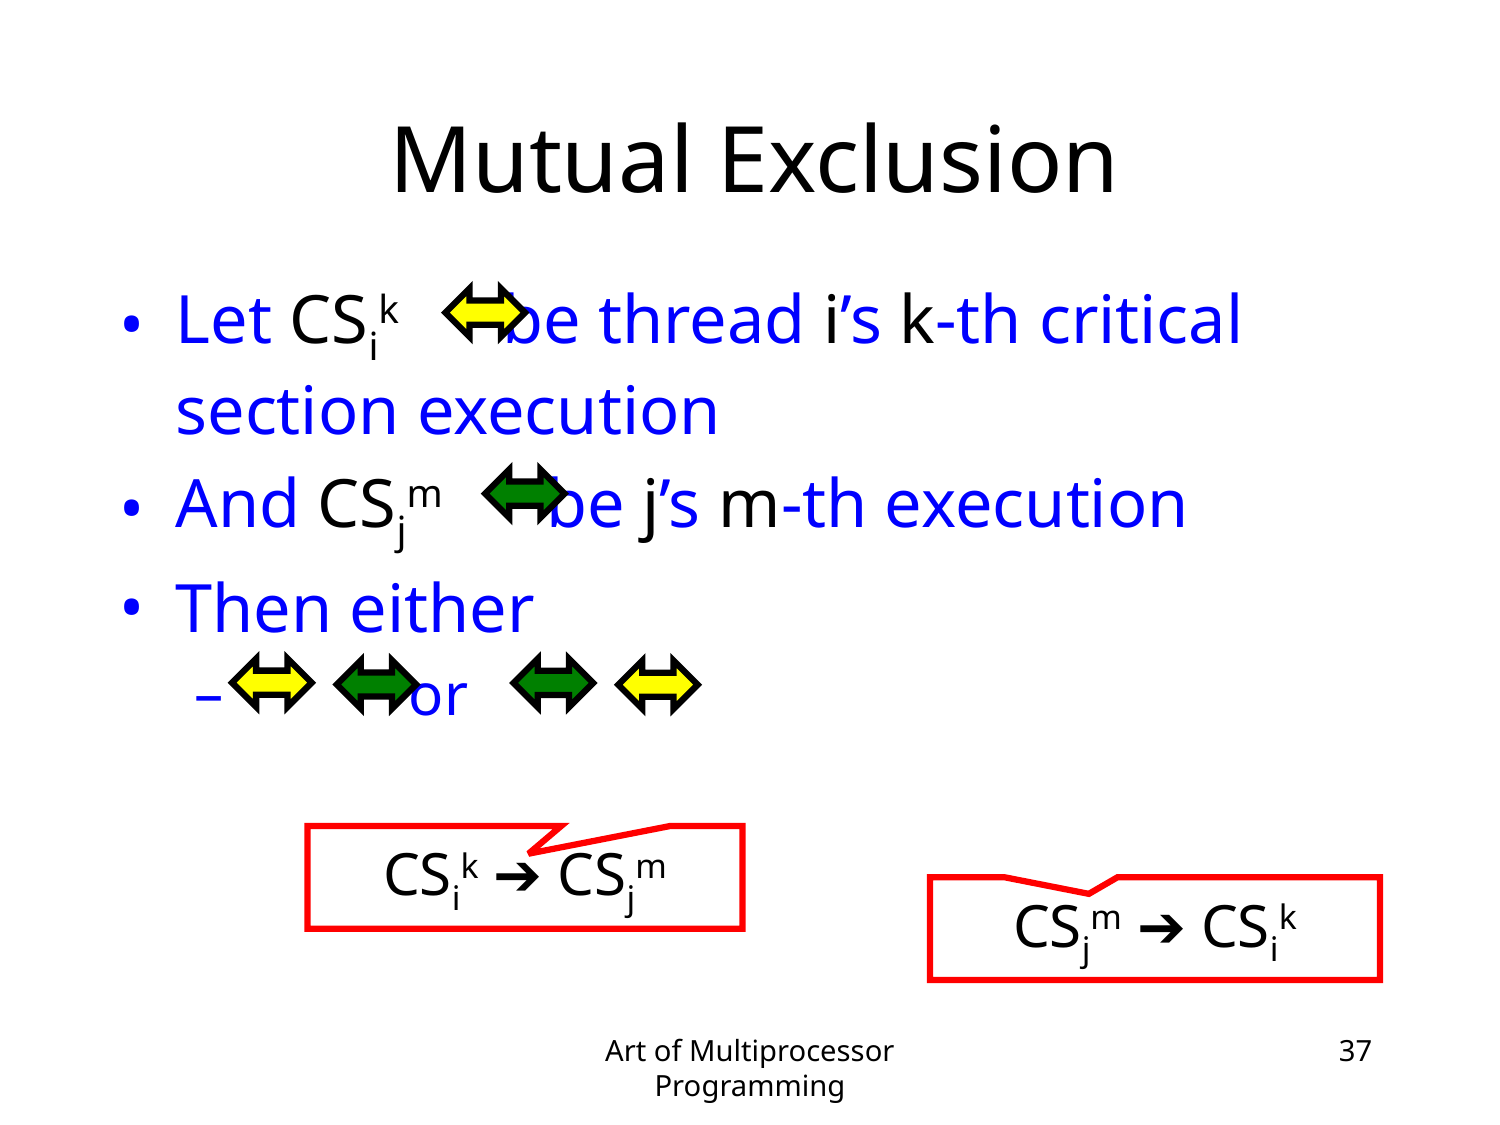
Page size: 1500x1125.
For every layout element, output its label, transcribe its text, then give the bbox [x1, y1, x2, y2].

title Mutual Exclusion [117, 62, 1393, 250]
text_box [231, 658, 417, 709]
text_box CSik ➔ CSjm [307, 826, 743, 929]
text_box [445, 288, 526, 337]
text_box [513, 658, 698, 710]
text_box [485, 469, 565, 518]
text_box ‹#› [1074, 1024, 1388, 1100]
text_box Art of Multiprocessor Programming [512, 1024, 988, 1100]
picture [416, 416, 438, 438]
list Let CSik be thread i’s k-th critical section execution And CSjm be j’s m-th execution Then either or [104, 269, 1460, 951]
text_box CSjm ➔ CSik [929, 877, 1380, 980]
